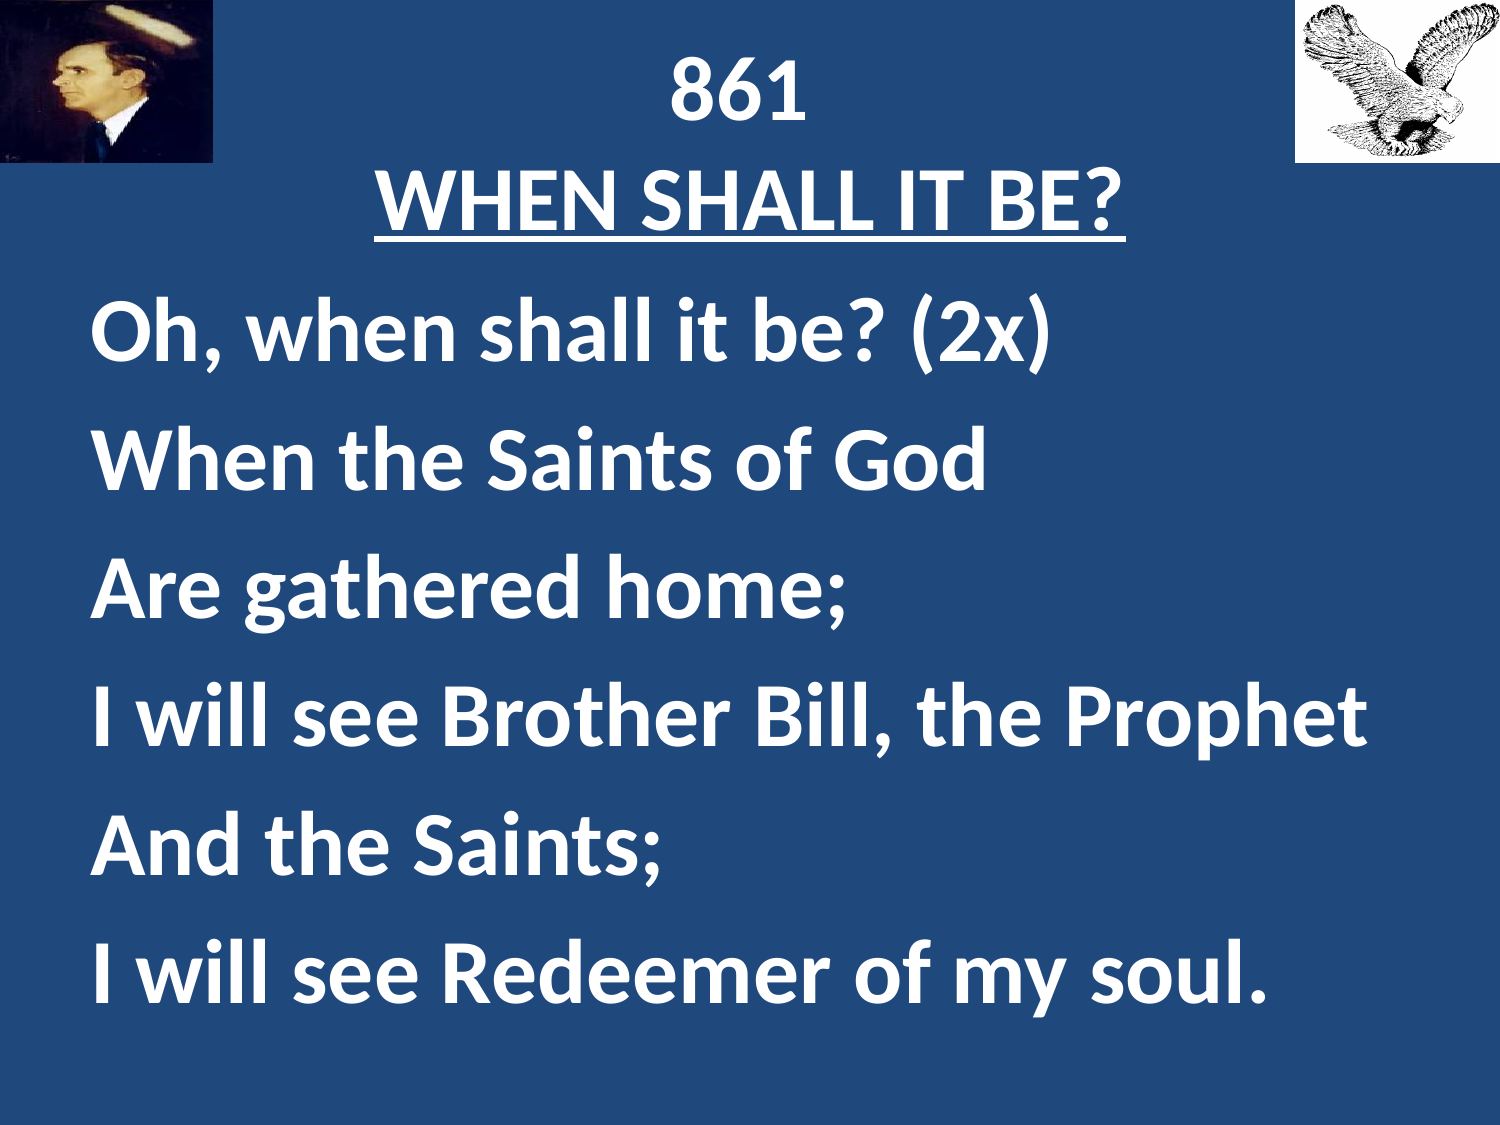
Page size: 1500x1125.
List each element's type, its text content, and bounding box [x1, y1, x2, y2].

picture [1294, 0, 1500, 163]
list Oh, when shall it be? (2x) When the Saints of God Are gathered home; I will see Brother Bill, the Prophet And the Saints; I will see Redeemer of my soul. [75, 262, 1425, 1059]
title 861 WHEN SHALL IT BE? [75, 45, 1425, 233]
picture [0, 0, 213, 163]
